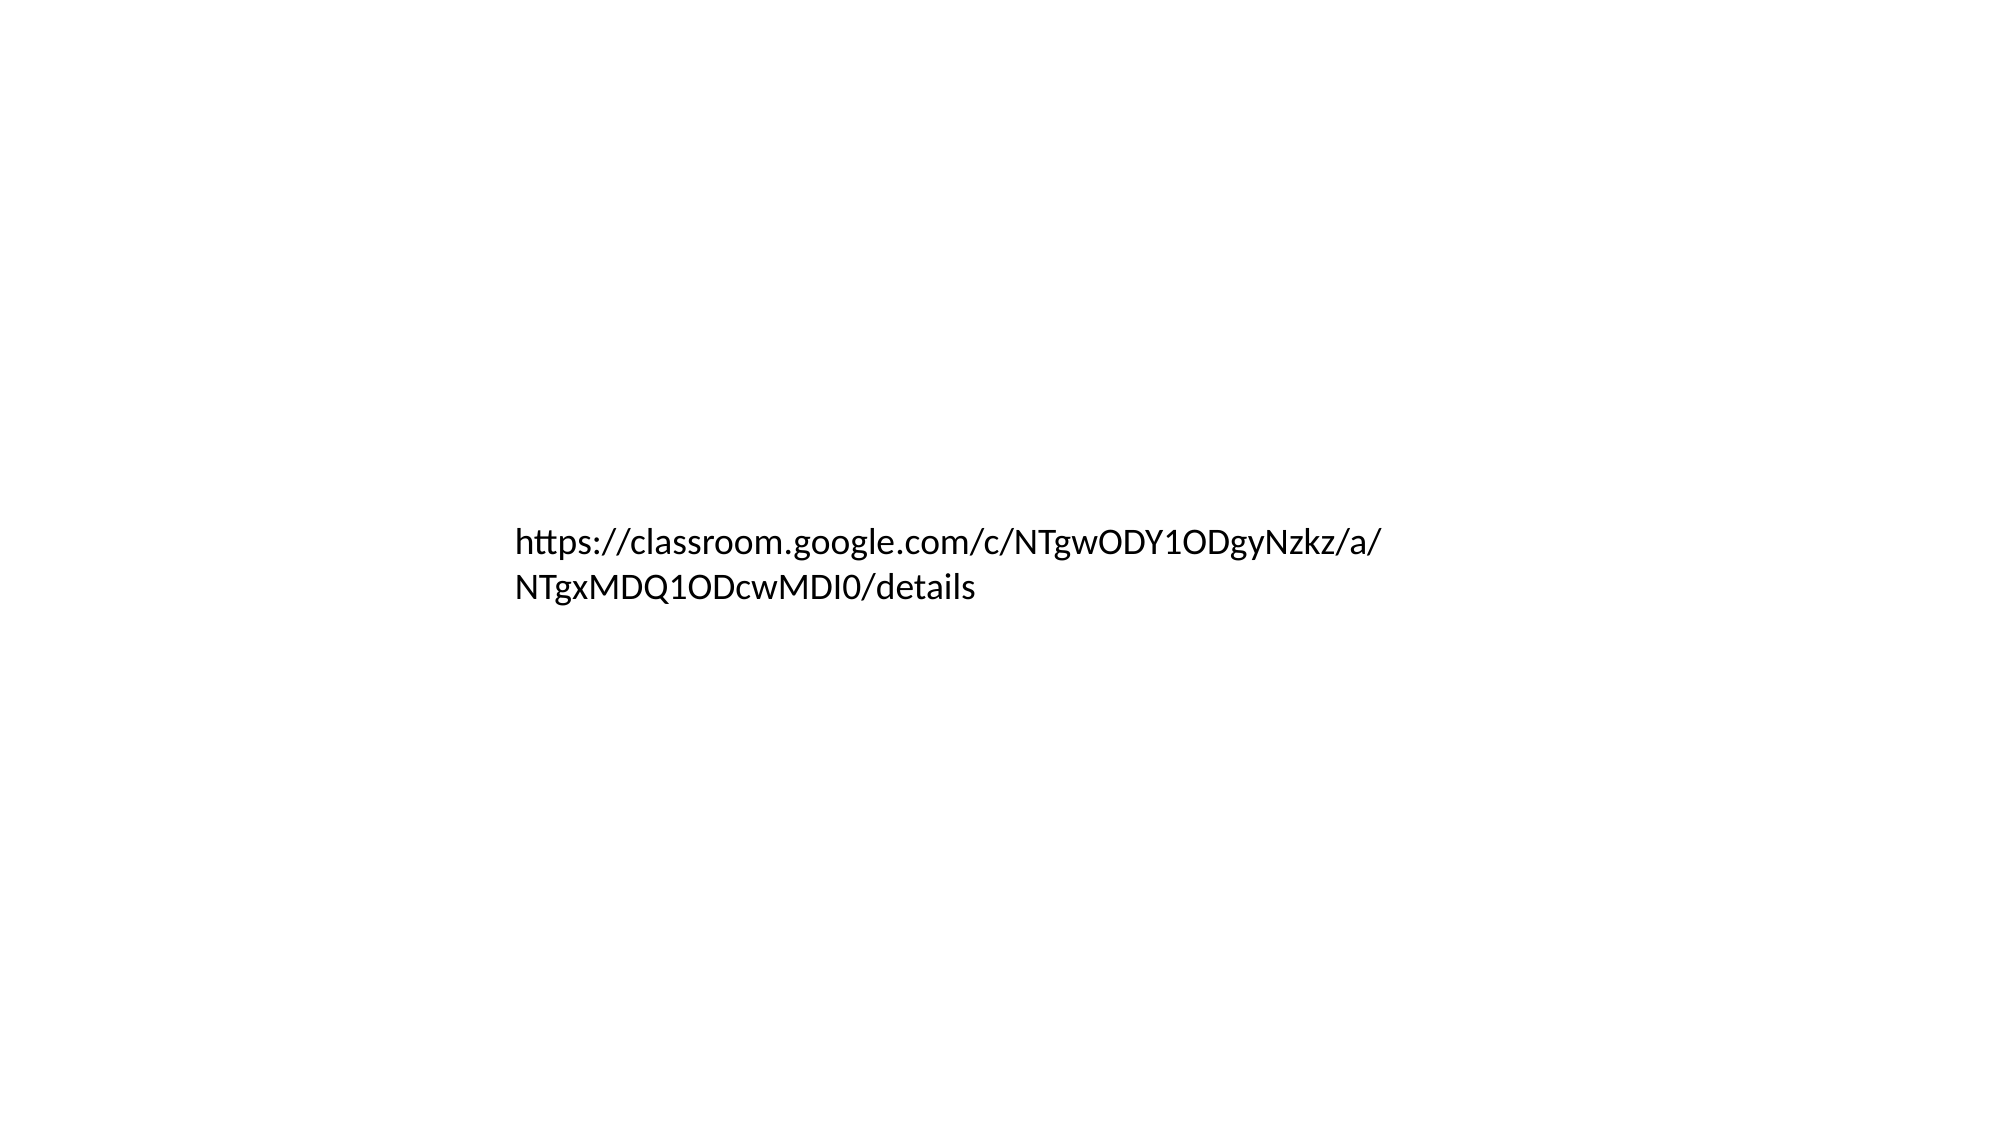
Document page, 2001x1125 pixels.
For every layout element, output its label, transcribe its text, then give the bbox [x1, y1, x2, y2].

text_box https://classroom.google.com/c/NTgwODY1ODgyNzkz/a/NTgxMDQ1ODcwMDI0/details [500, 509, 1500, 615]
